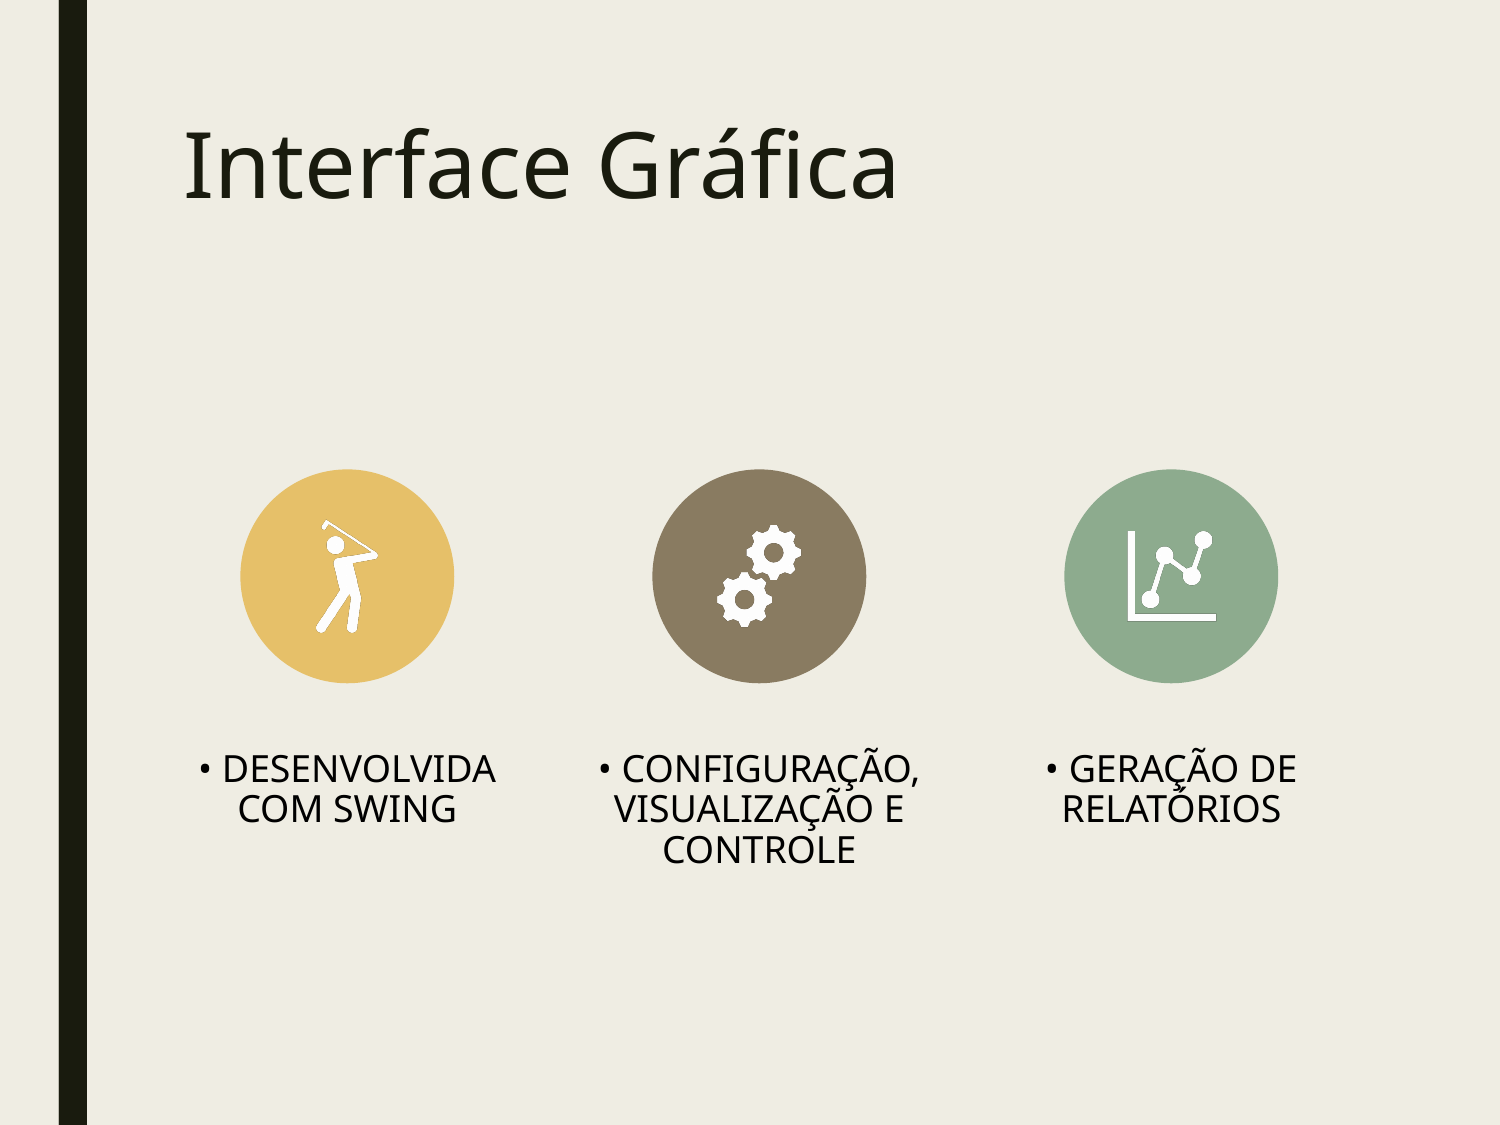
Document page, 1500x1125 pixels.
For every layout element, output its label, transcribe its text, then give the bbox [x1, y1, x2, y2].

title Interface Gráfica [168, 112, 1351, 357]
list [168, 374, 1351, 963]
